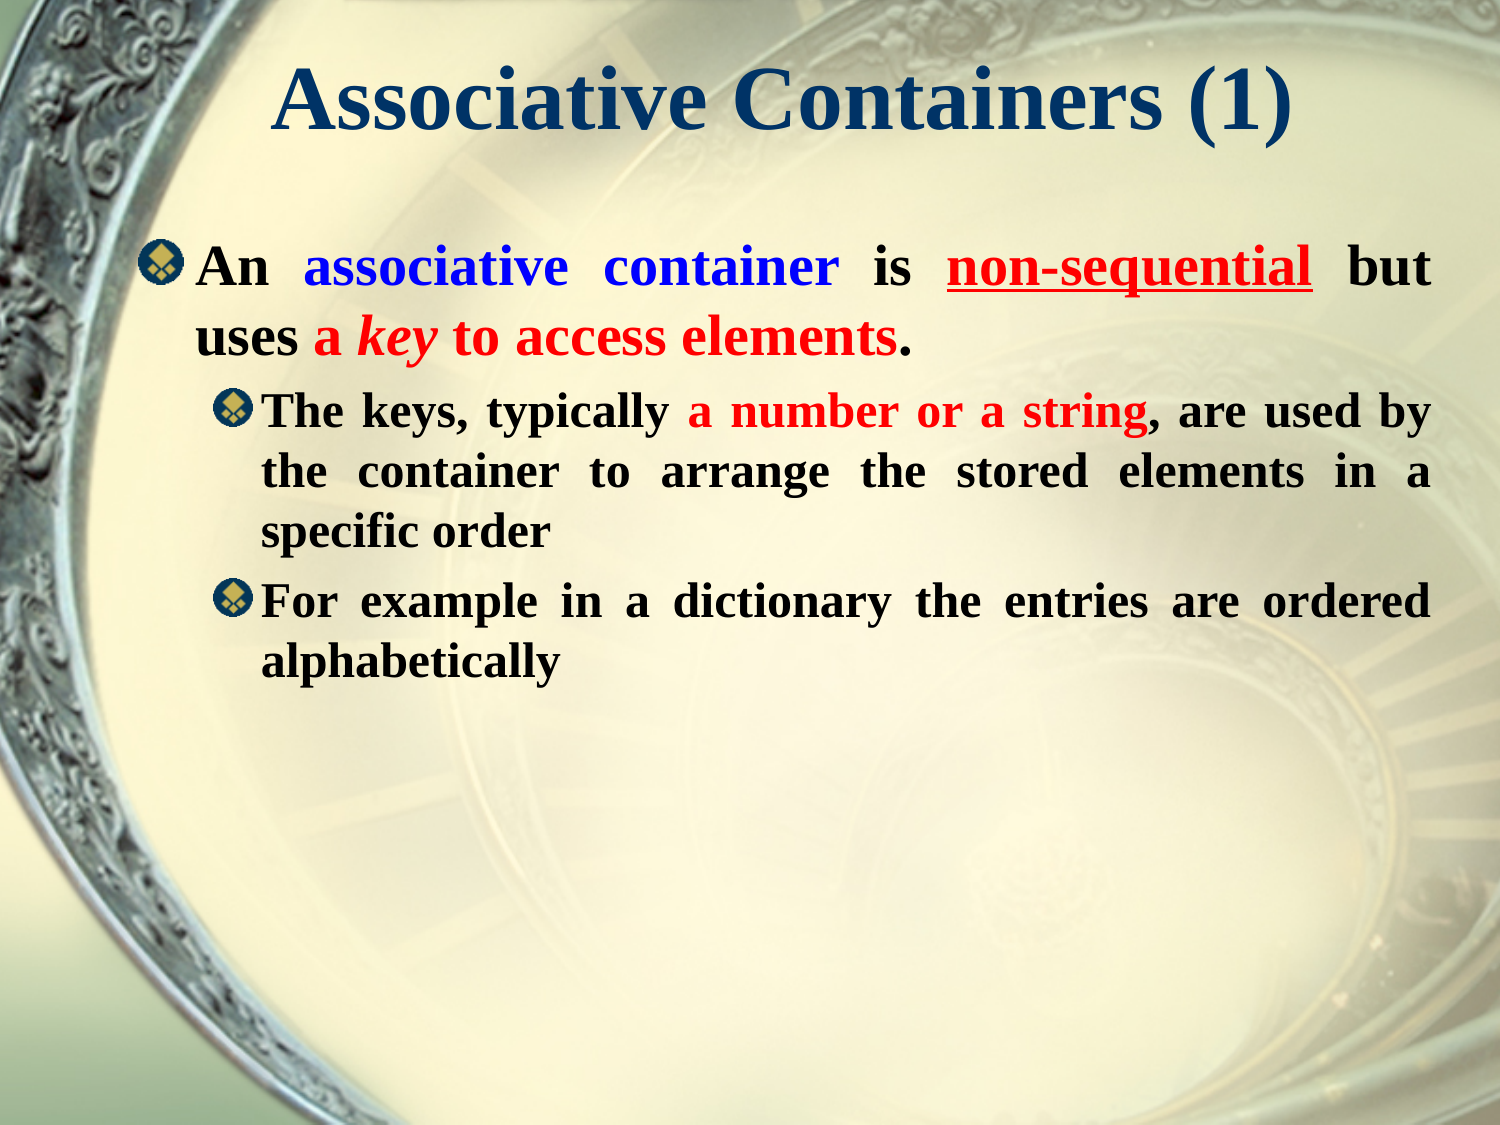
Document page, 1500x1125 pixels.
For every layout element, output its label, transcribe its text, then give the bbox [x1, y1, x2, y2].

list An associative container is non-sequential but uses a key to access elements. The keys, typically a number or a string, are used by the container to arrange the stored elements in a specific order For example in a dictionary the entries are ordered alphabetically [123, 219, 1447, 908]
title Associative Containers (1) [183, 42, 1383, 181]
picture [0, 0, 1500, 1125]
